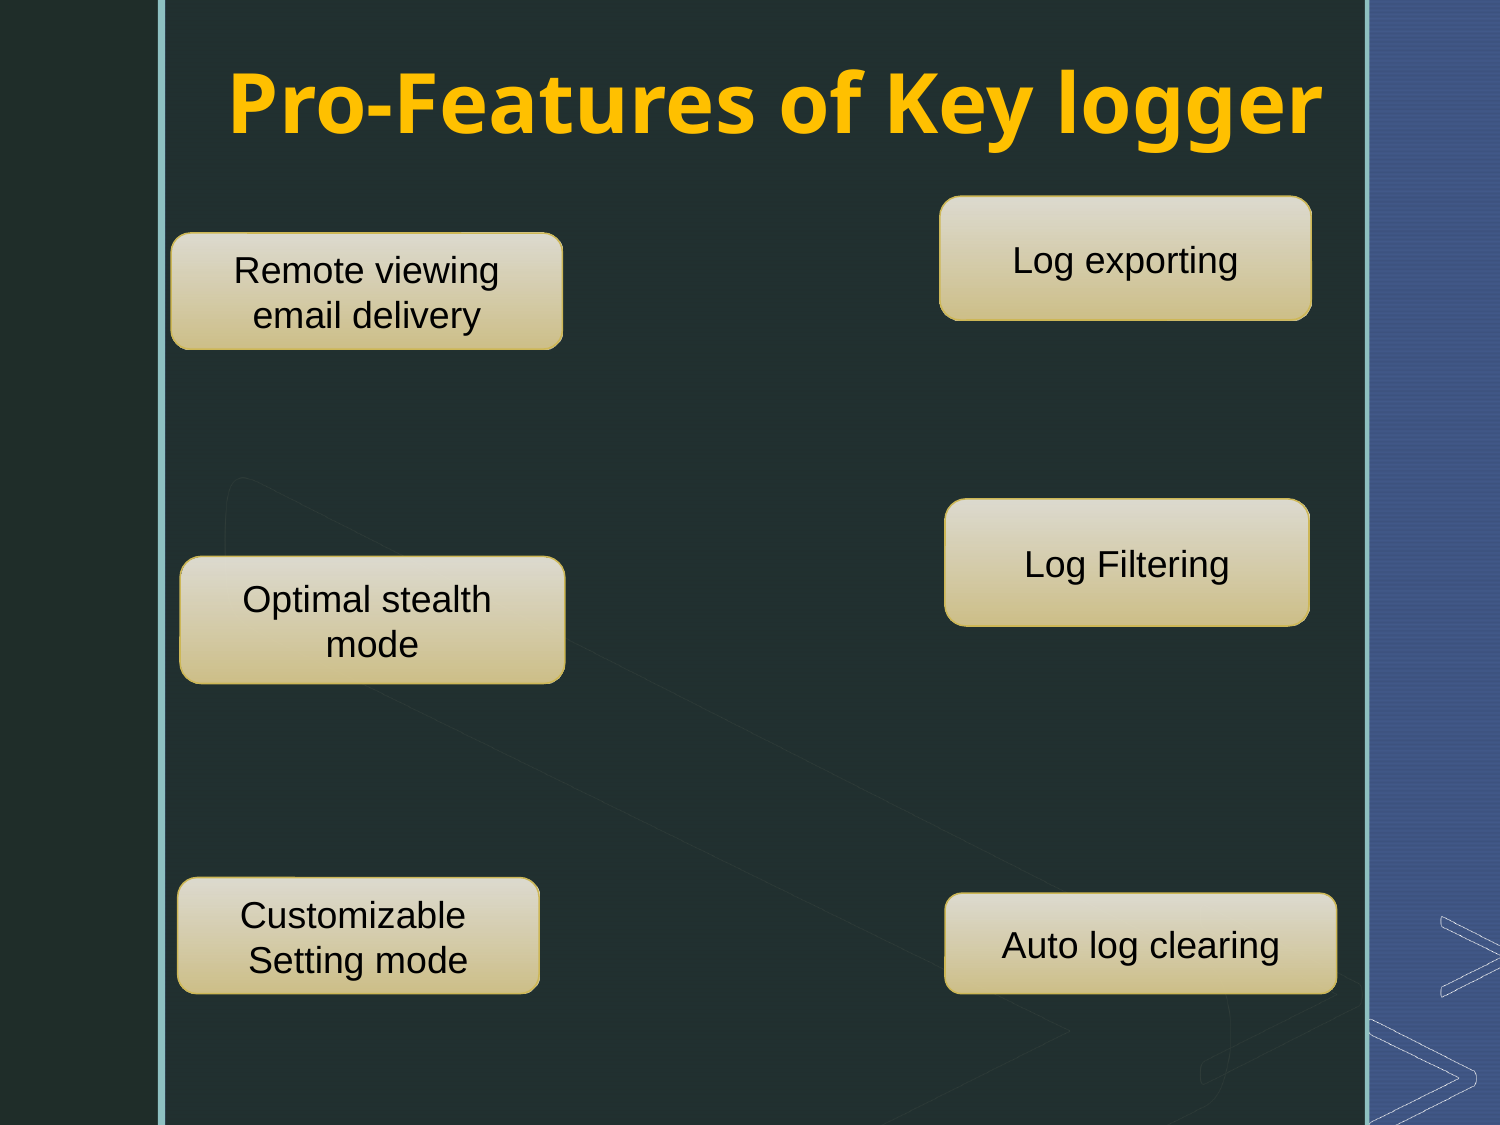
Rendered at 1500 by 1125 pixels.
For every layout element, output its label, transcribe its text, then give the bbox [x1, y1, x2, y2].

text_box Customizable Setting mode [176, 876, 540, 995]
text_box Remote viewing email delivery [170, 232, 564, 350]
text_box Pro-Features of Key logger [212, 42, 1341, 158]
text_box Log exporting [939, 195, 1313, 321]
text_box Optimal stealth mode [179, 555, 566, 685]
picture [1370, 0, 1500, 1125]
text_box Auto log clearing [944, 892, 1338, 995]
text_box Log Filtering [944, 498, 1310, 627]
